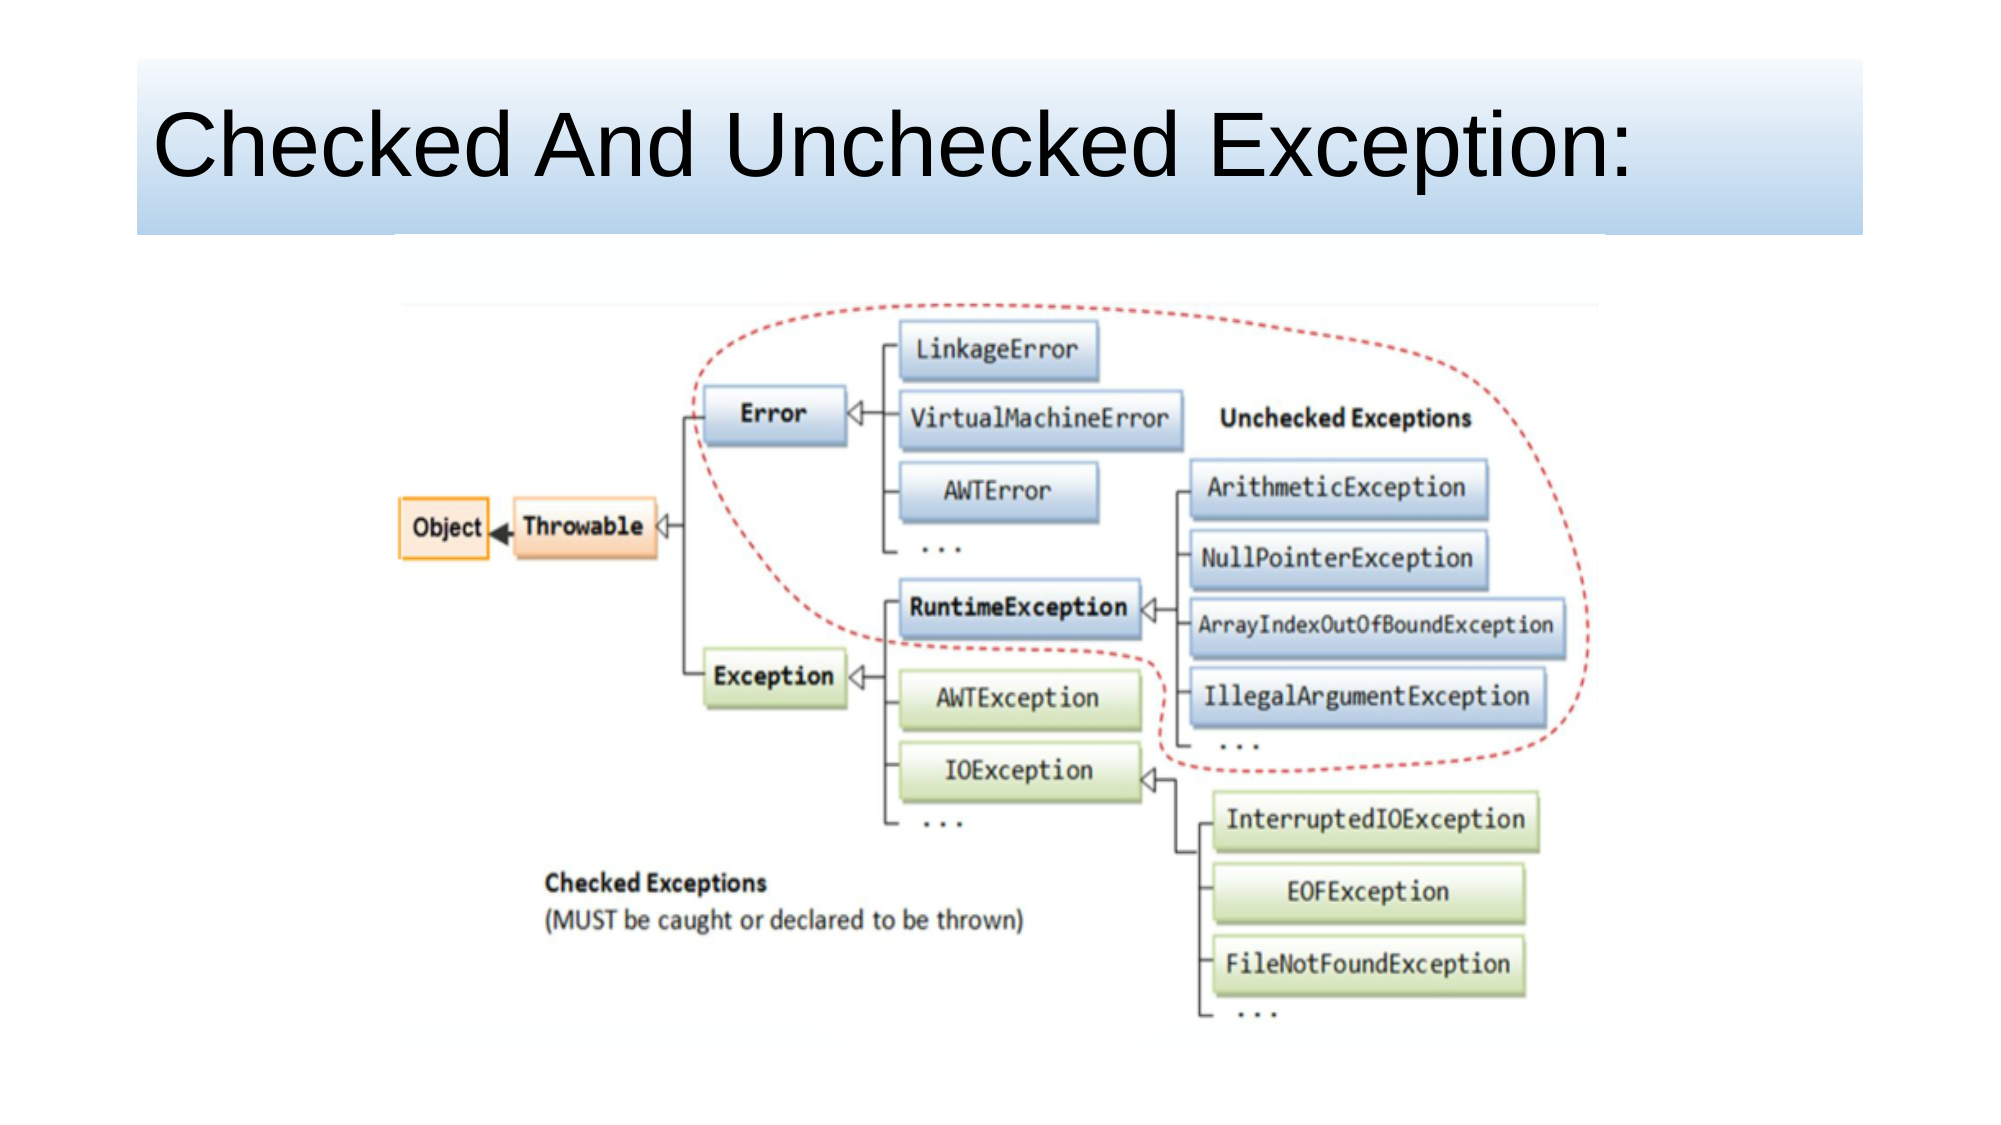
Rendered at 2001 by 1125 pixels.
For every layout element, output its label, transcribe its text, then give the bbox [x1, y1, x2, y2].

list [395, 234, 1605, 1050]
title Checked And Unchecked Exception: [137, 59, 1863, 235]
